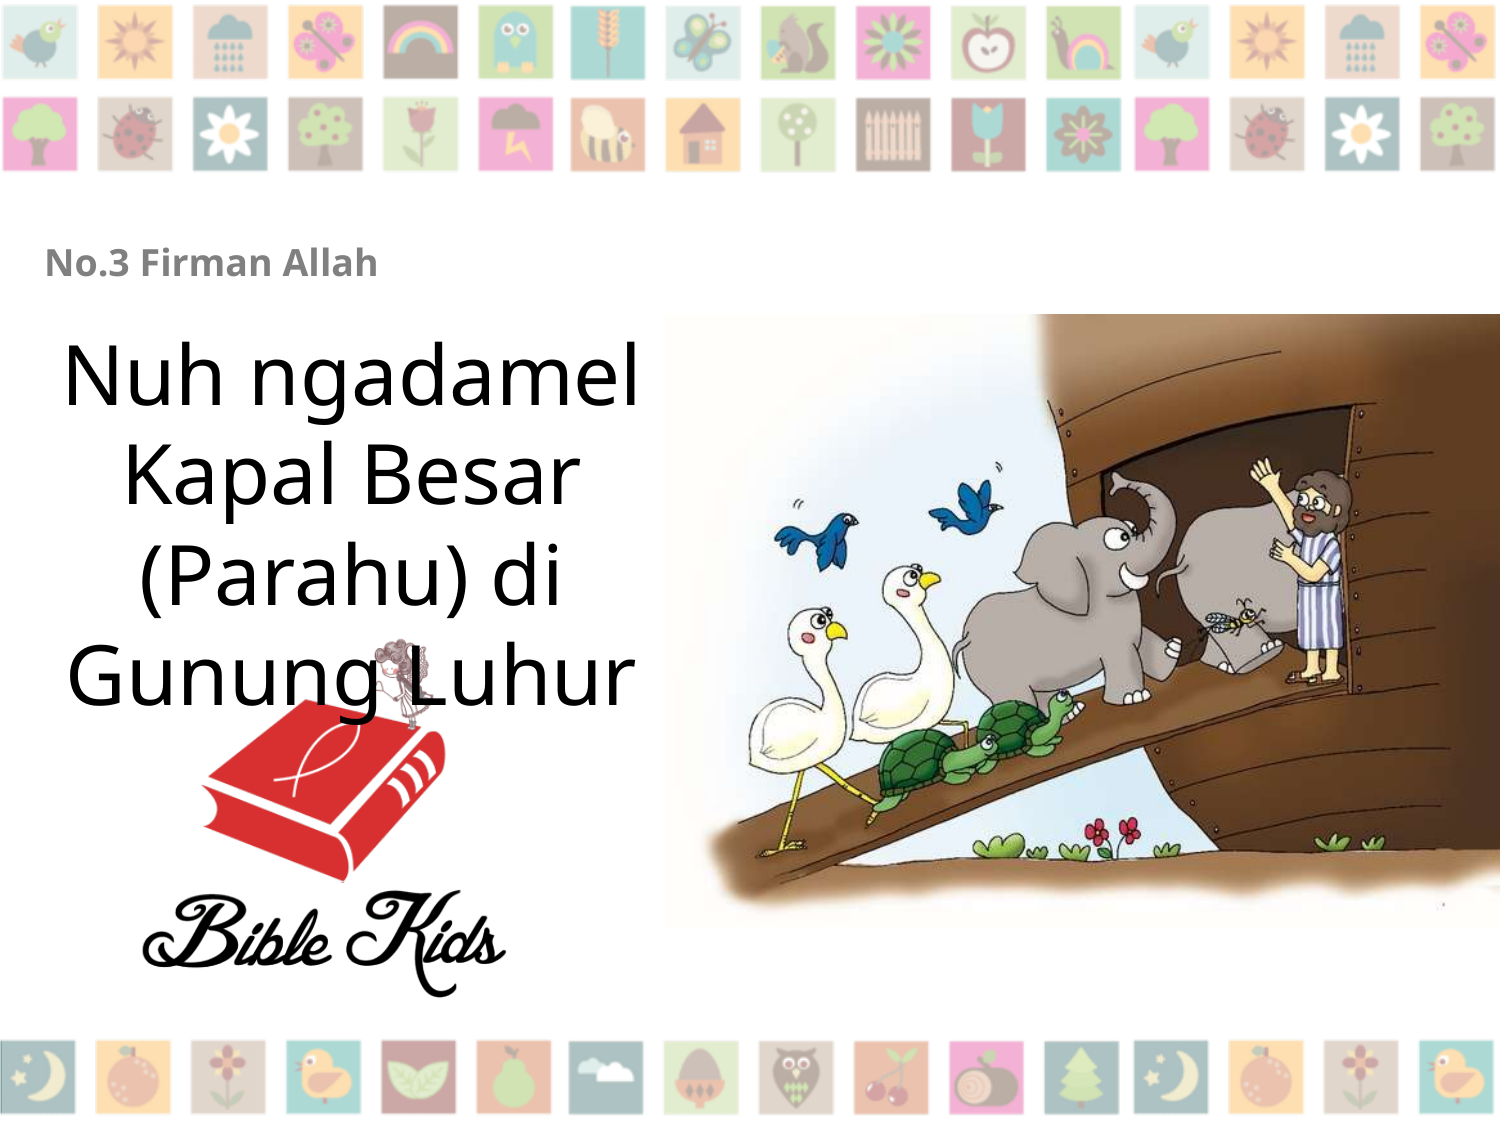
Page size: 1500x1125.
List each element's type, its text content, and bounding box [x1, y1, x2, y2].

text_box No.3 Firman Allah [29, 231, 491, 292]
picture [117, 600, 544, 1027]
text_box Nuh ngadamel Kapal Besar (Parahu) di Gunung Luhur [29, 314, 662, 730]
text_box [0, 3, 1500, 181]
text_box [0, 1028, 1500, 1118]
picture [664, 314, 1500, 928]
